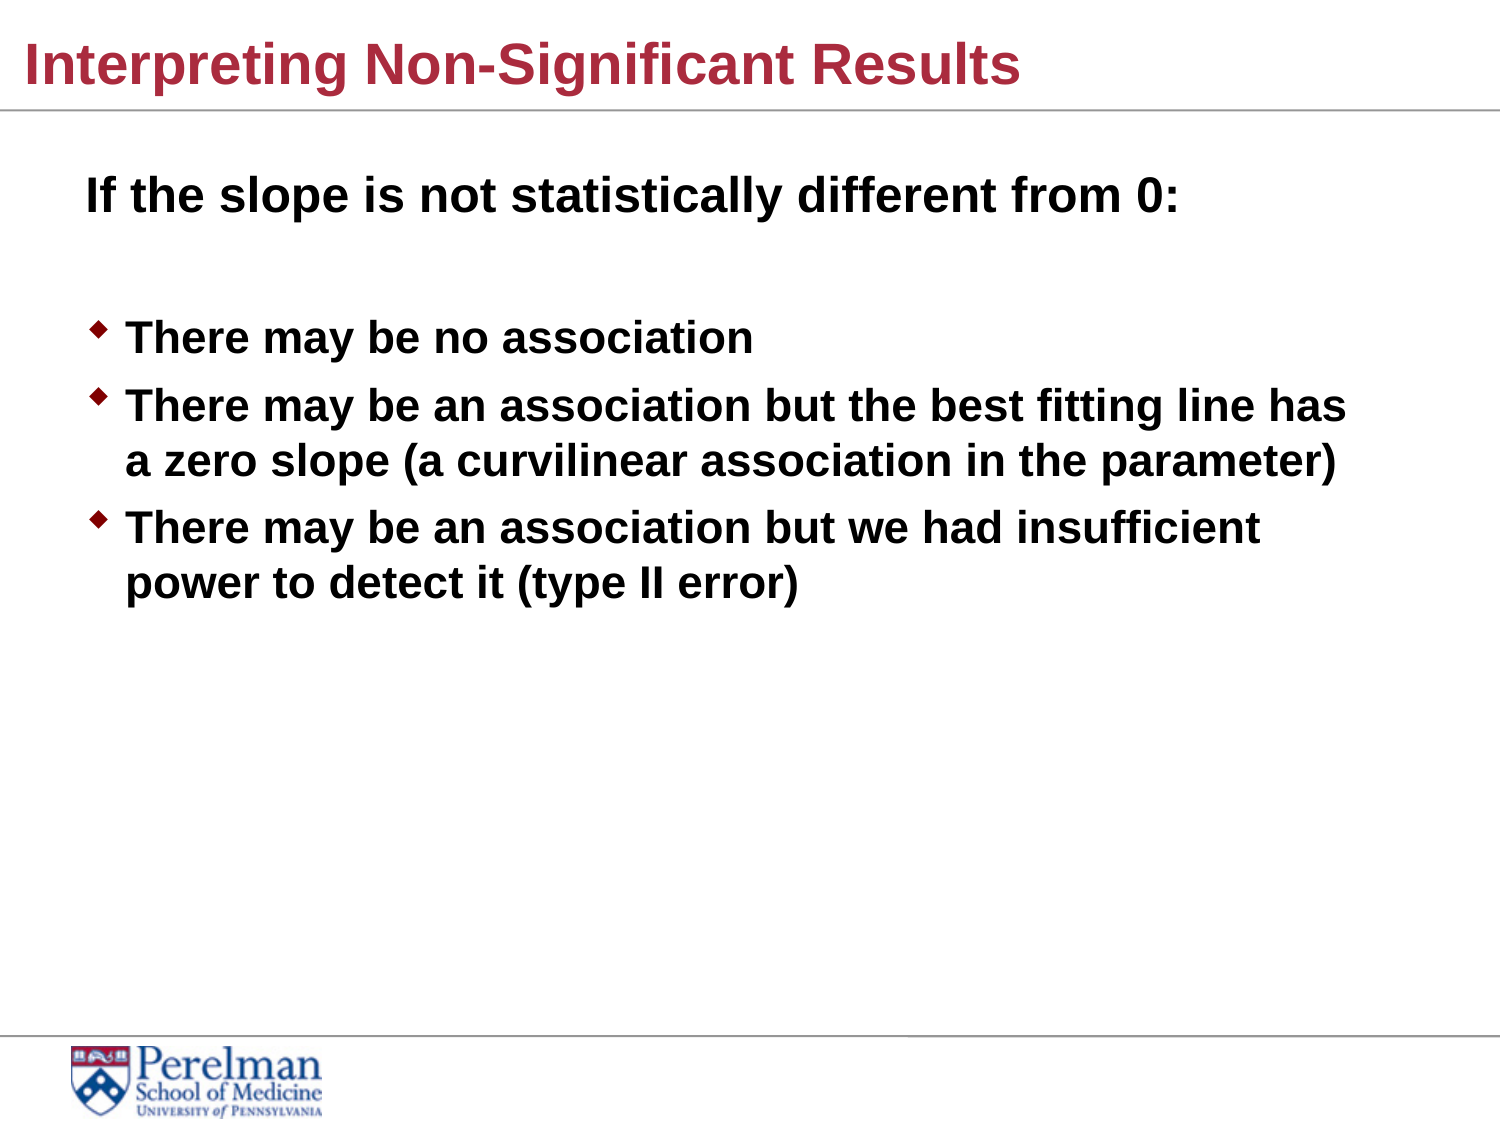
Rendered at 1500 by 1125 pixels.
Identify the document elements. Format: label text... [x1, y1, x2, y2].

title Interpreting Non-Significant Results [24, 20, 1300, 96]
picture [71, 1046, 322, 1119]
list If the slope is not statistically different from 0: There may be no association There may be an association but the best fitting line has a zero slope (a curvilinear association in the parameter) There may be an association but we had insufficient power to detect it (type II error) [85, 146, 1361, 625]
